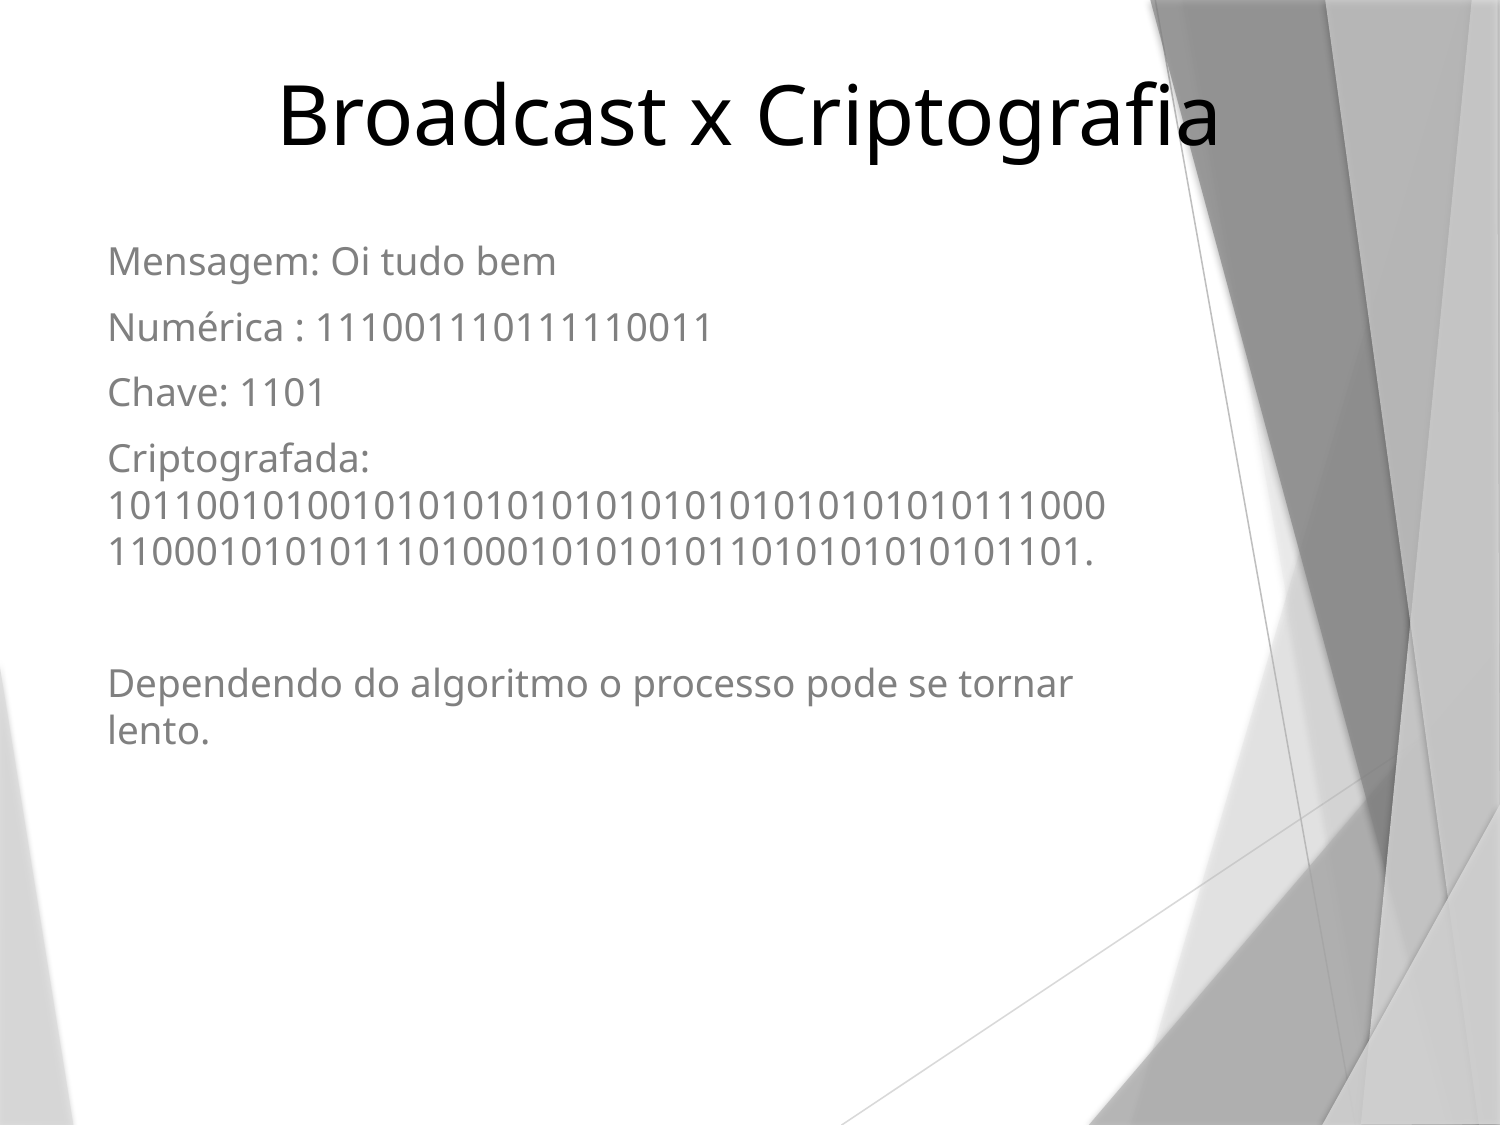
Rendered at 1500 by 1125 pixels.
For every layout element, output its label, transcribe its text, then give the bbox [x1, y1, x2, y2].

list Mensagem: Oi tudo bem Numérica : 111001110111110011 Chave: 1101 Criptografada: 10110010100101010101010101010101010101011100011000101010111010001010101011010101010101101. Dependendo do algoritmo o processo pode se tornar lento. [92, 228, 1134, 768]
text_box Broadcast x Criptografia [74, 54, 1425, 197]
